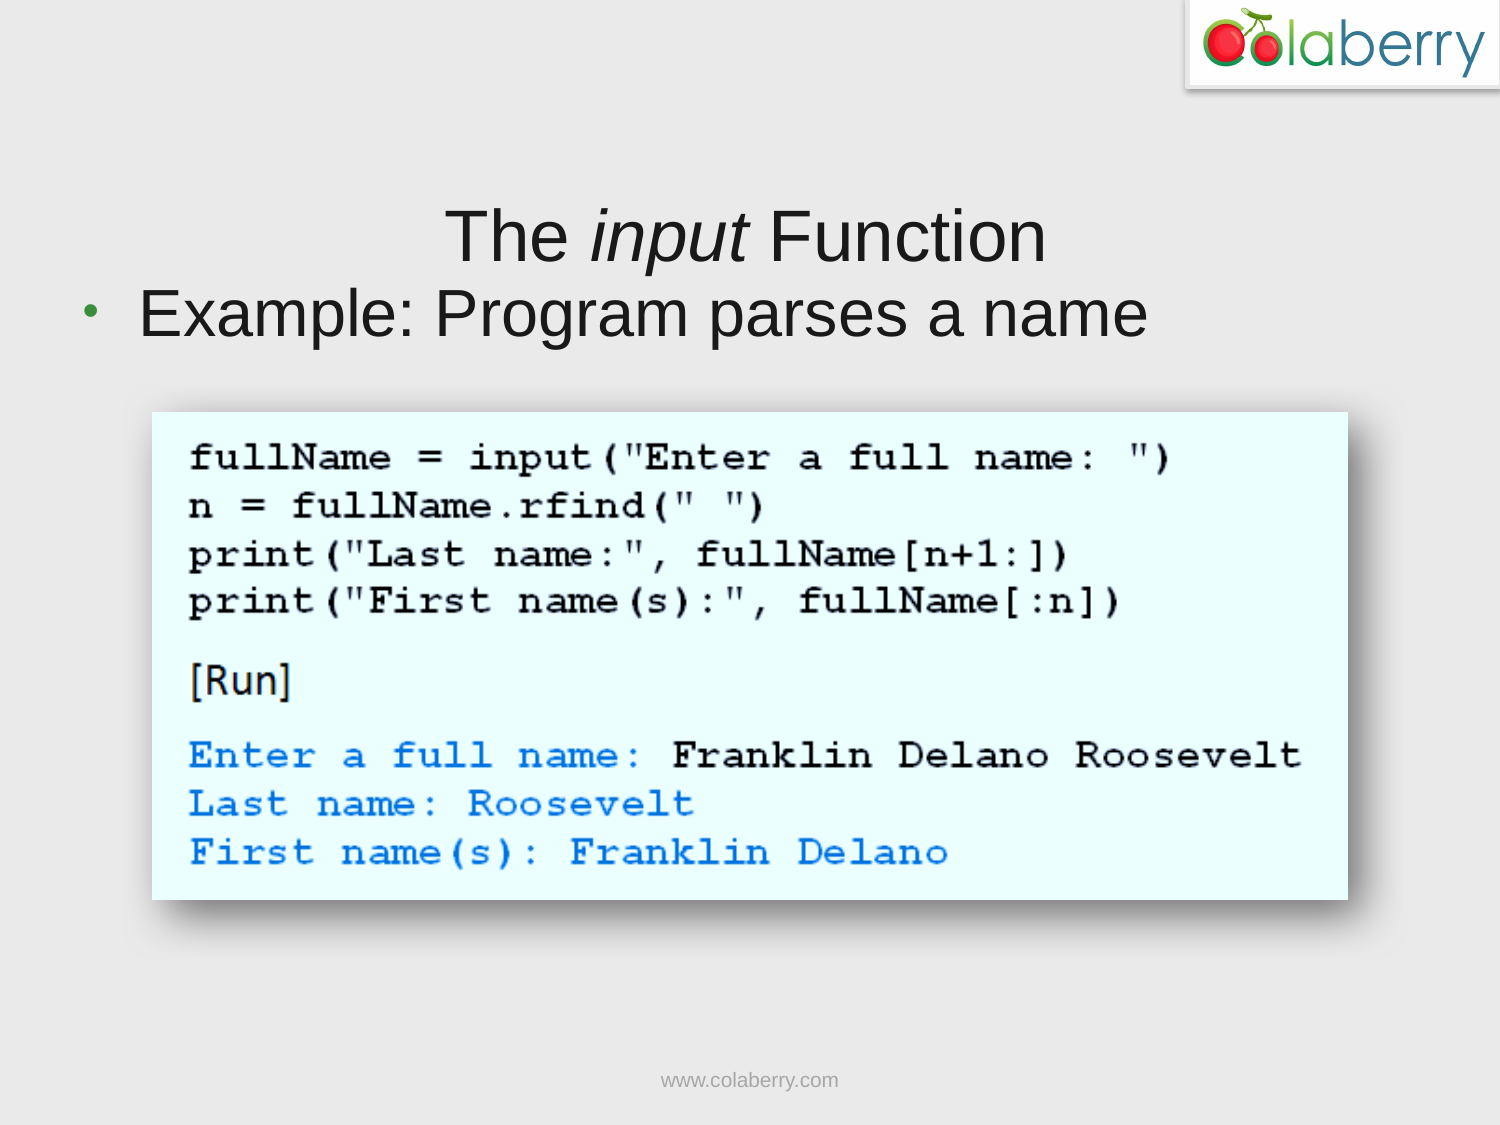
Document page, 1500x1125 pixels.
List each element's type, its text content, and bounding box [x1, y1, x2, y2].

picture [152, 412, 1348, 901]
picture [1190, 0, 1499, 85]
list Example: Program parses a name [74, 261, 1426, 1125]
title The input Function [71, 177, 1423, 288]
